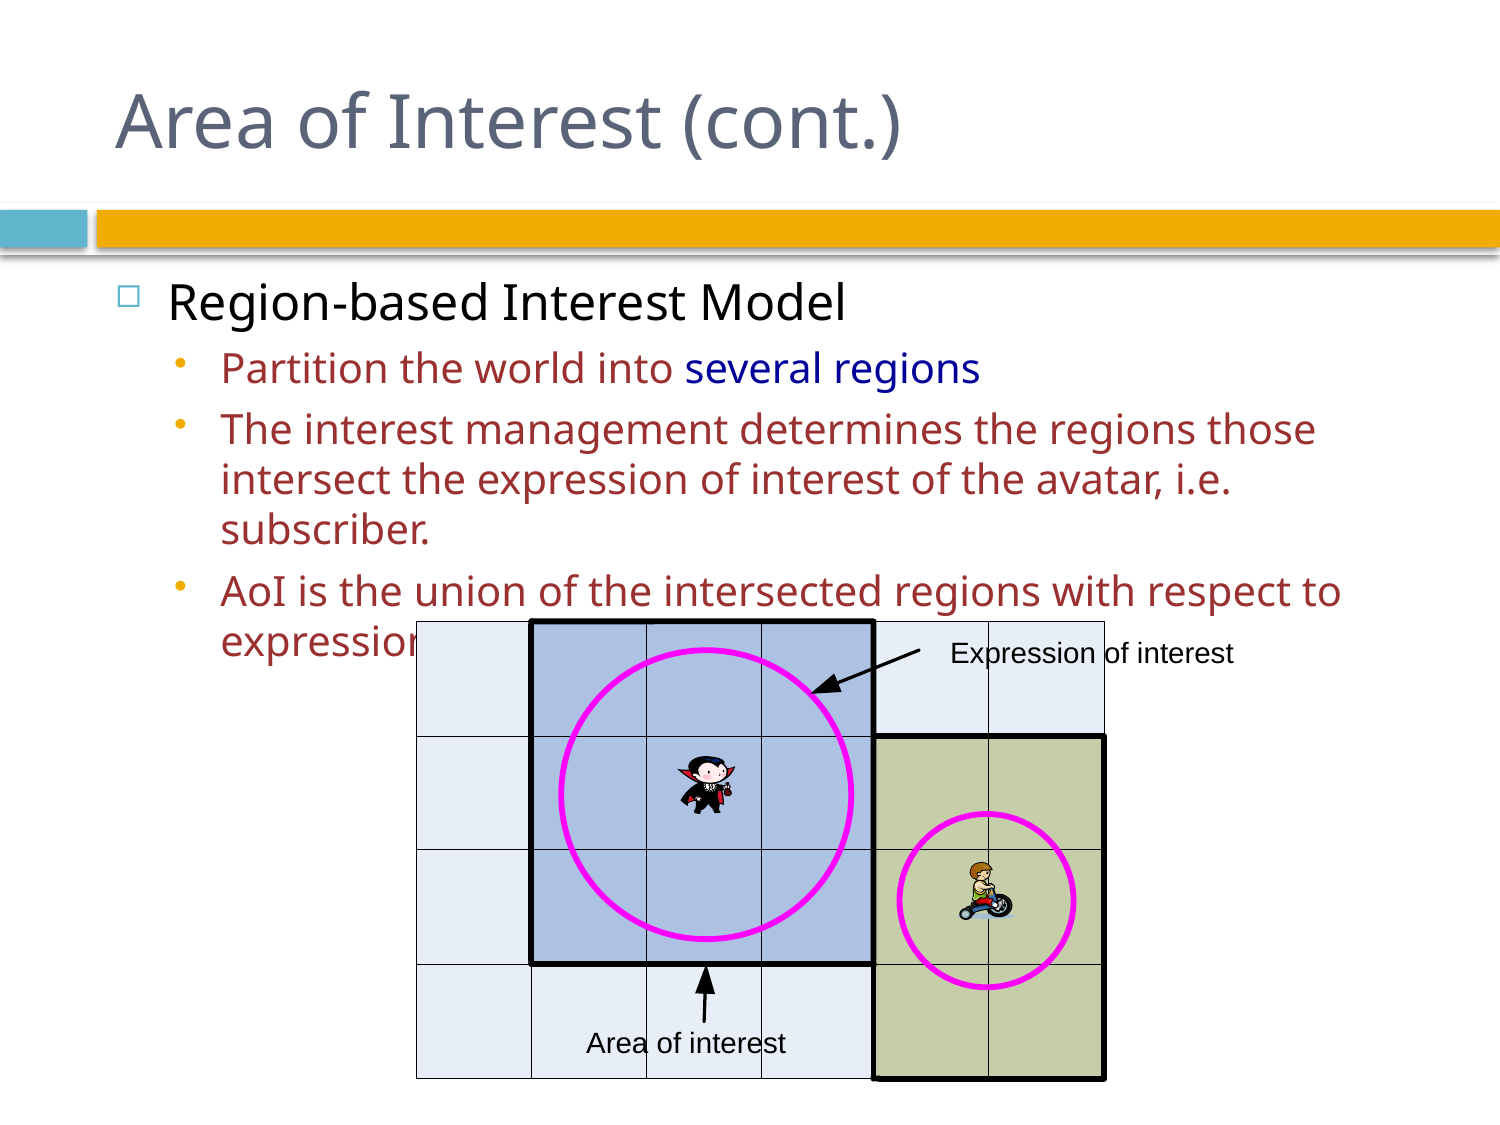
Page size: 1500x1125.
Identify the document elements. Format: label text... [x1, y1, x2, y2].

list Region-based Interest Model Partition the world into several regions The interest management determines the regions those intersect the expression of interest of the avatar, i.e. subscriber. AoI is the union of the intersected regions with respect to expression of interest [100, 262, 1438, 1000]
title Area of Interest (cont.) [100, 37, 1438, 200]
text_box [412, 612, 1316, 1088]
